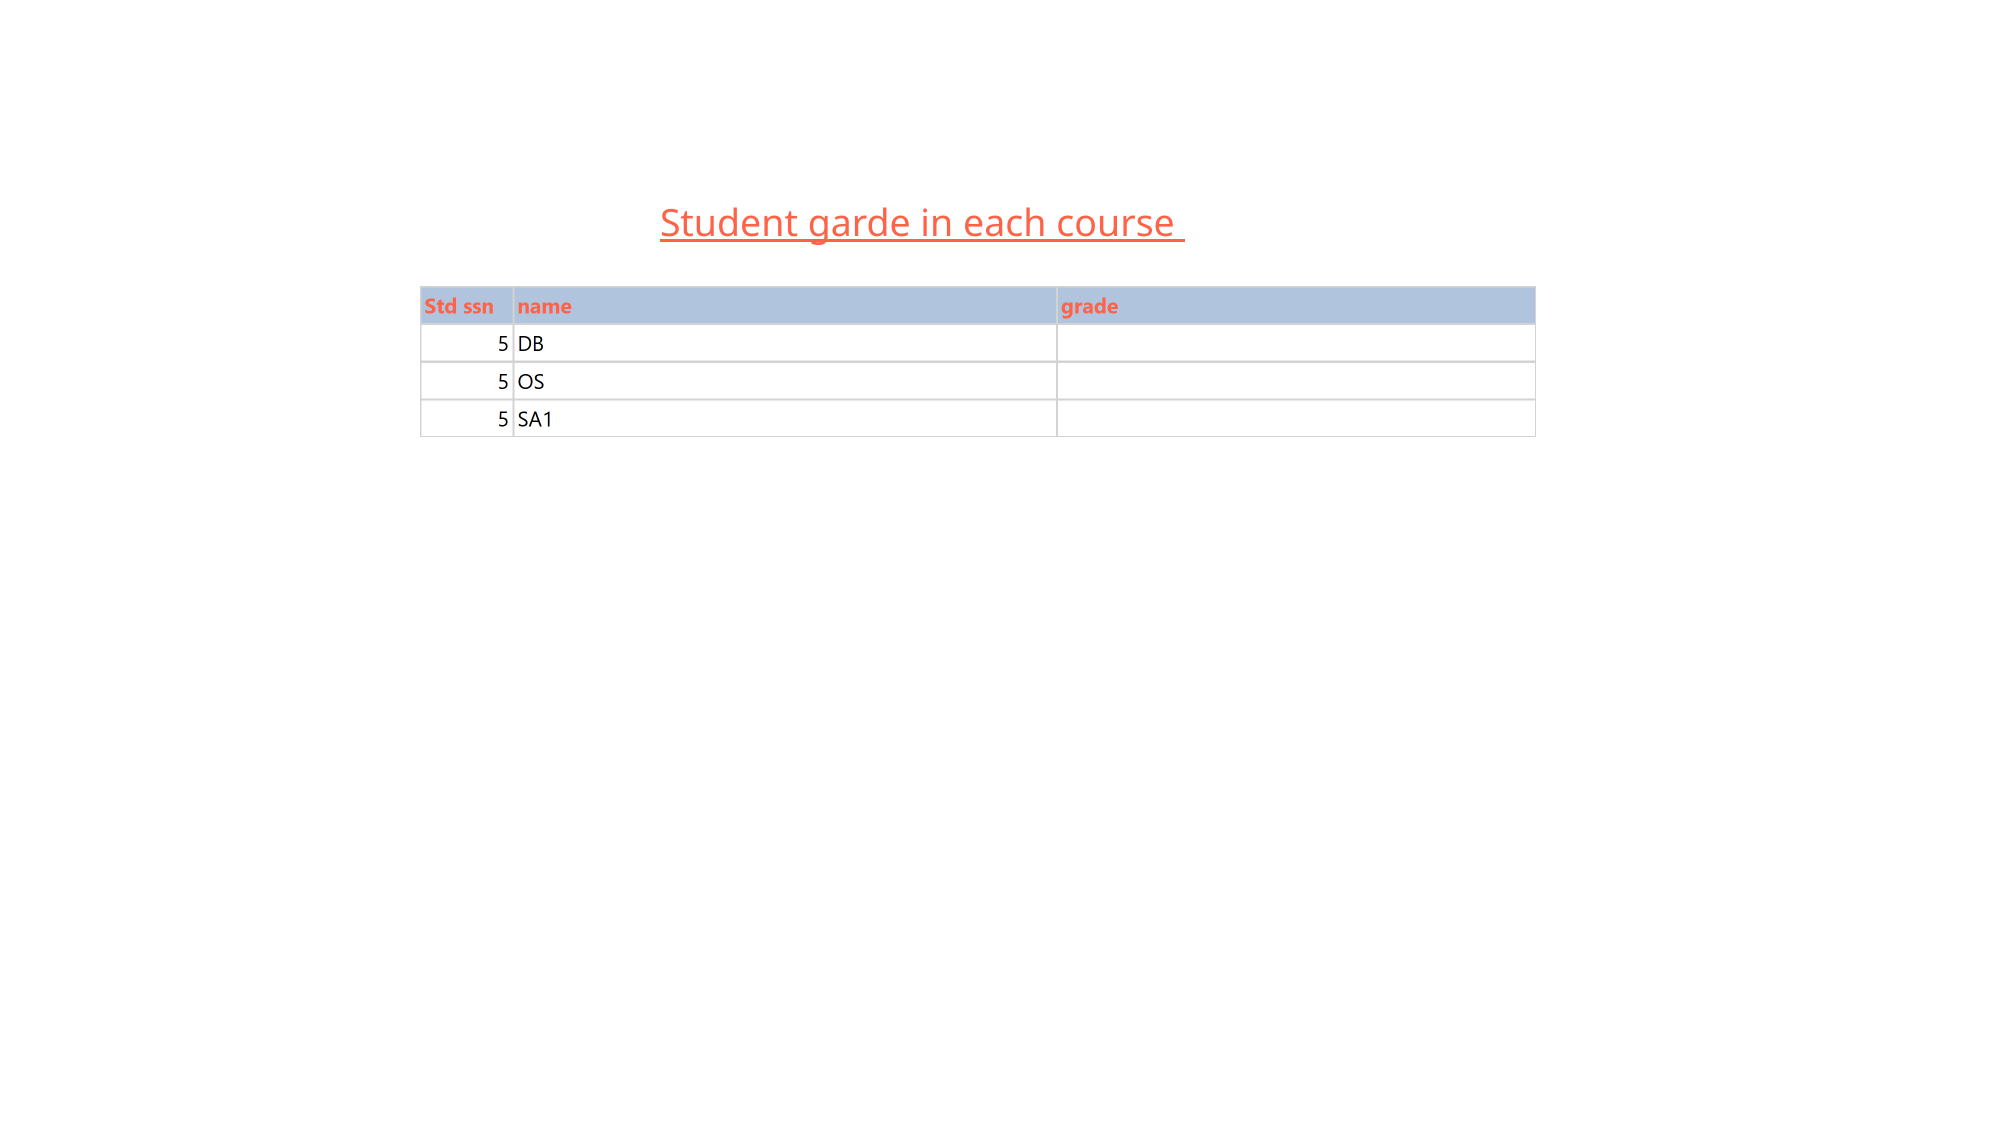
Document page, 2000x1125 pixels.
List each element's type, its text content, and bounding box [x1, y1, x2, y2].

text_box Student garde in each course [655, 194, 1294, 264]
picture [420, 286, 1536, 438]
